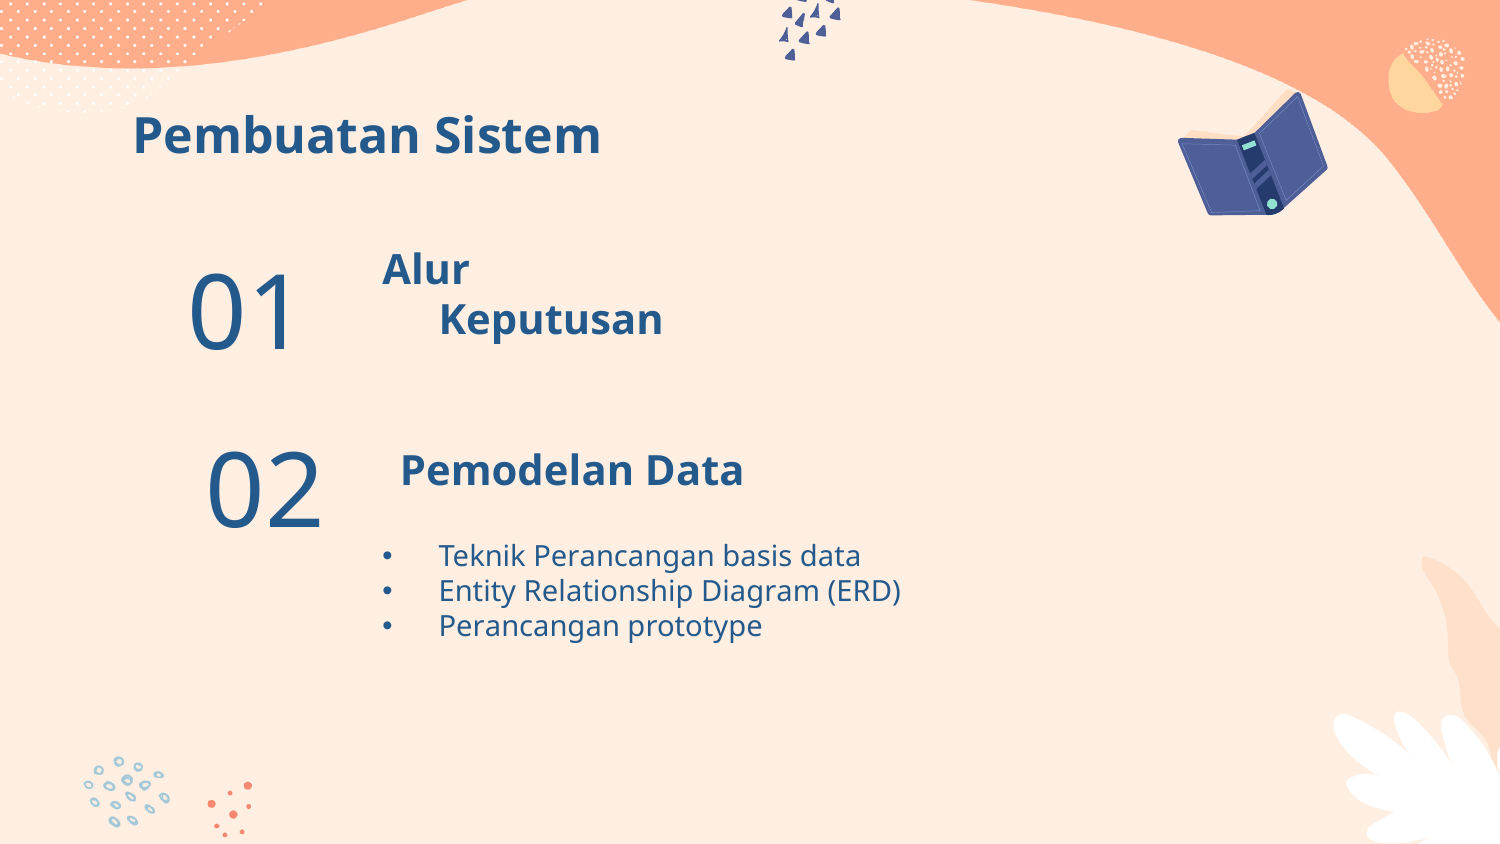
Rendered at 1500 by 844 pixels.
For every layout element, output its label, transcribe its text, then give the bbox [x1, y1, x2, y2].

subtitle Pemodelan Data [366, 444, 831, 494]
title 01 [172, 229, 341, 386]
subtitle Teknik Perancangan basis data Entity Relationship Diagram (ERD) Perancangan prototype [348, 522, 992, 679]
picture [0, 0, 1500, 844]
subtitle Alur Keputusan [348, 263, 713, 321]
title 02 [172, 407, 341, 564]
title Pembuatan Sistem [116, 88, 1383, 167]
